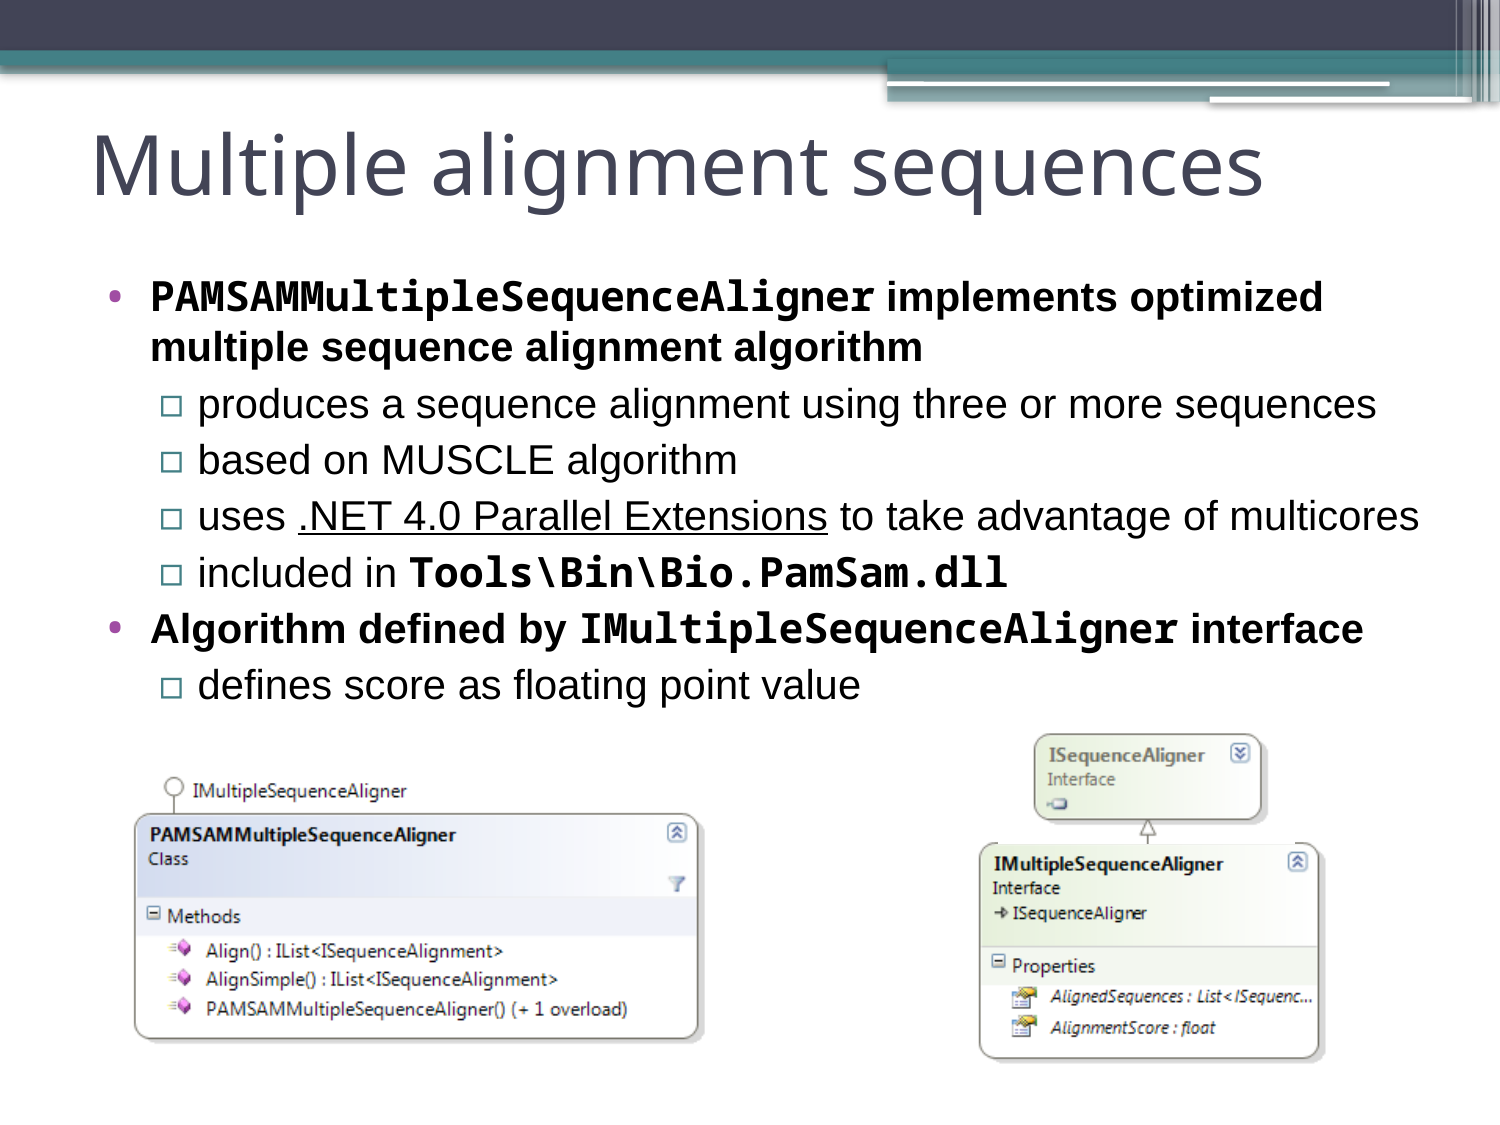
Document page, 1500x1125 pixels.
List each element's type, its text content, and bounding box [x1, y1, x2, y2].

list PAMSAMMultipleSequenceAligner implements optimized multiple sequence alignment algorithm produces a sequence alignment using three or more sequences based on MUSCLE algorithm uses .NET 4.0 Parallel Extensions to take advantage of multicores included in Tools\Bin\Bio.PamSam.dll Algorithm defined by IMultipleSequenceAligner interface defines score as floating point value [75, 262, 1475, 754]
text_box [962, 699, 1354, 1089]
title Multiple alignment sequences [75, 75, 1425, 250]
picture [124, 771, 730, 1063]
